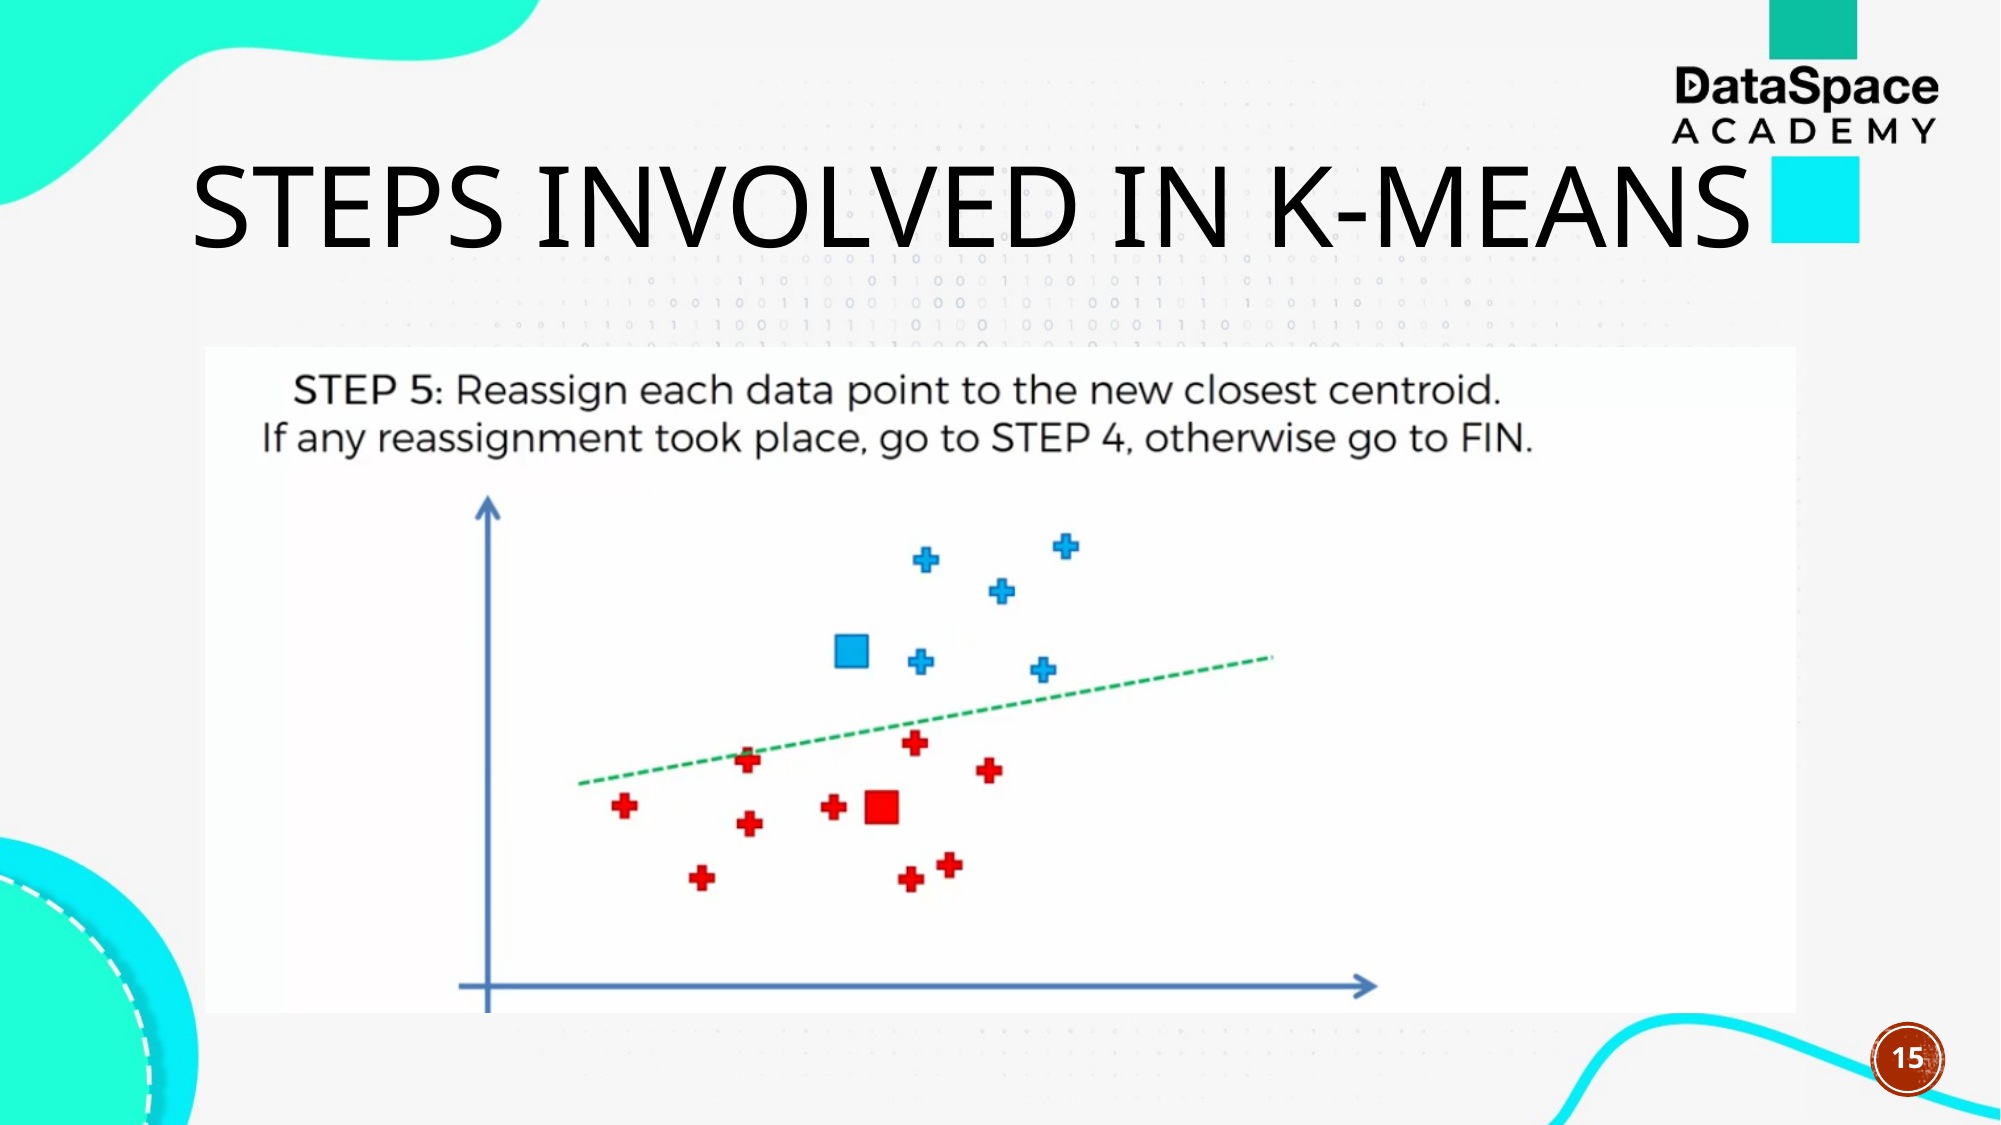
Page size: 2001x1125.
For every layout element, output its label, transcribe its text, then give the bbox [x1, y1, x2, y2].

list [207, 349, 1794, 1011]
slide_number 15 [1855, 1028, 1961, 1089]
title Steps involved in k-means [175, 79, 1826, 344]
picture [0, 0, 2001, 1125]
